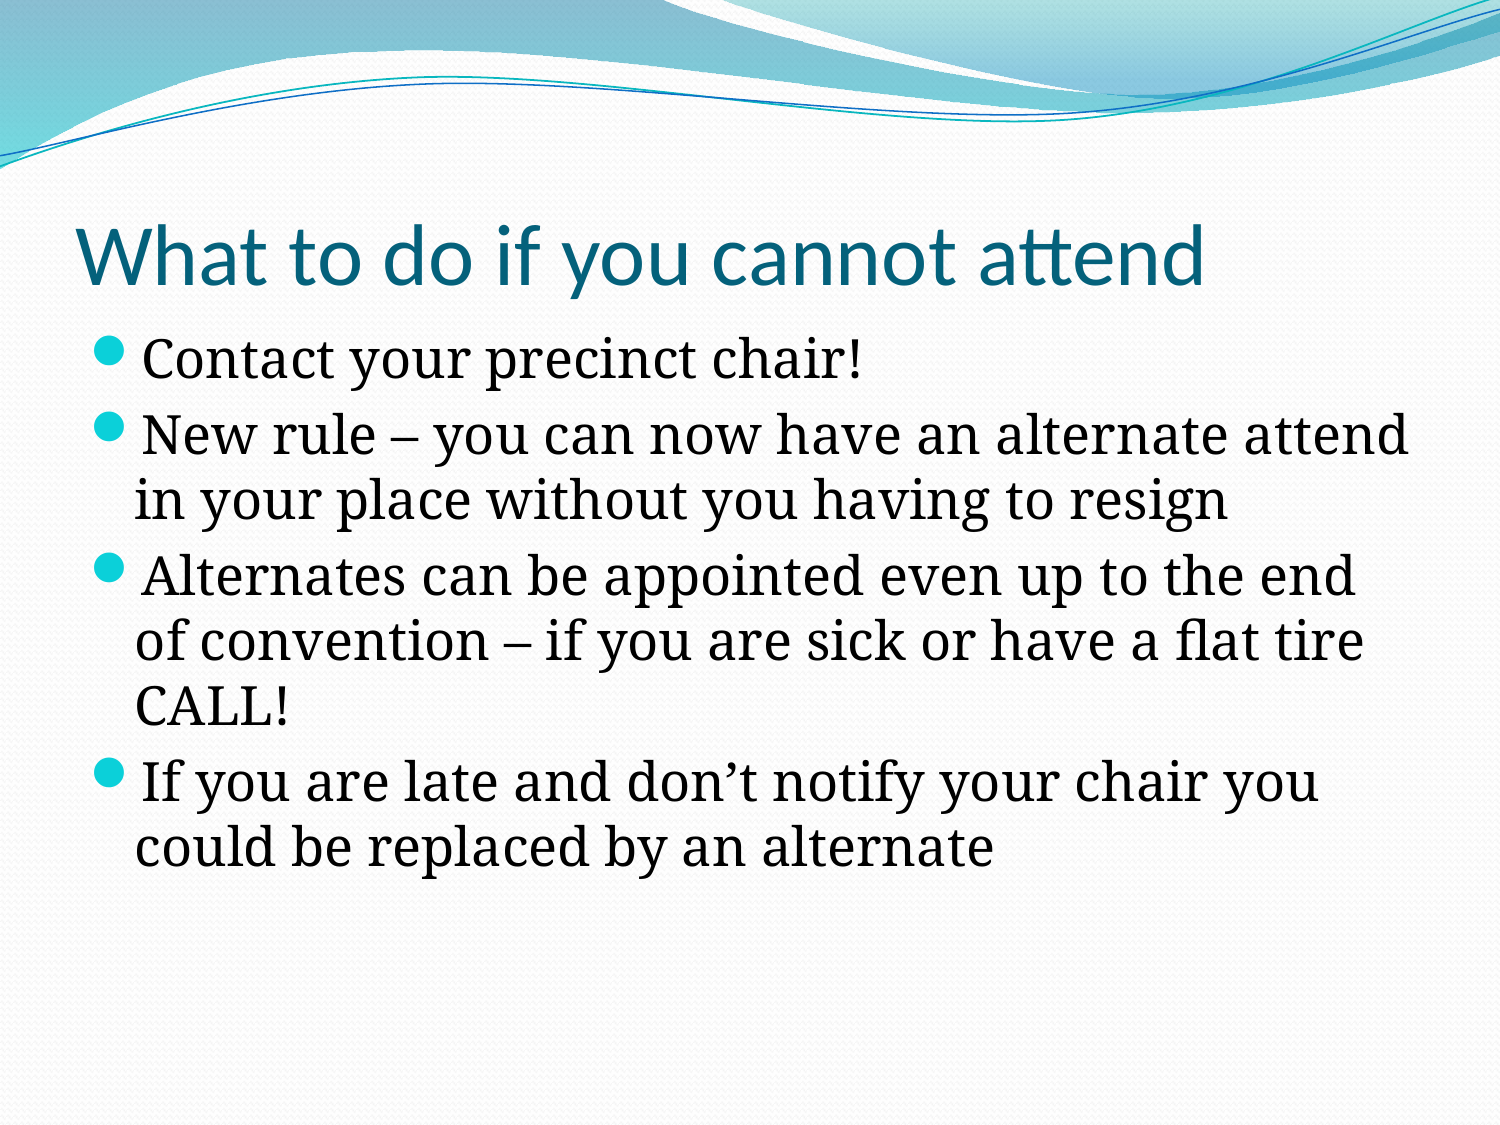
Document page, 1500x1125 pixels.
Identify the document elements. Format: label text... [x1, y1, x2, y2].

title What to do if you cannot attend [75, 115, 1425, 303]
list Contact your precinct chair! New rule – you can now have an alternate attend in your place without you having to resign Alternates can be appointed even up to the end of convention – if you are sick or have a flat tire CALL! If you are late and don’t notify your chair you could be replaced by an alternate [75, 317, 1425, 1038]
